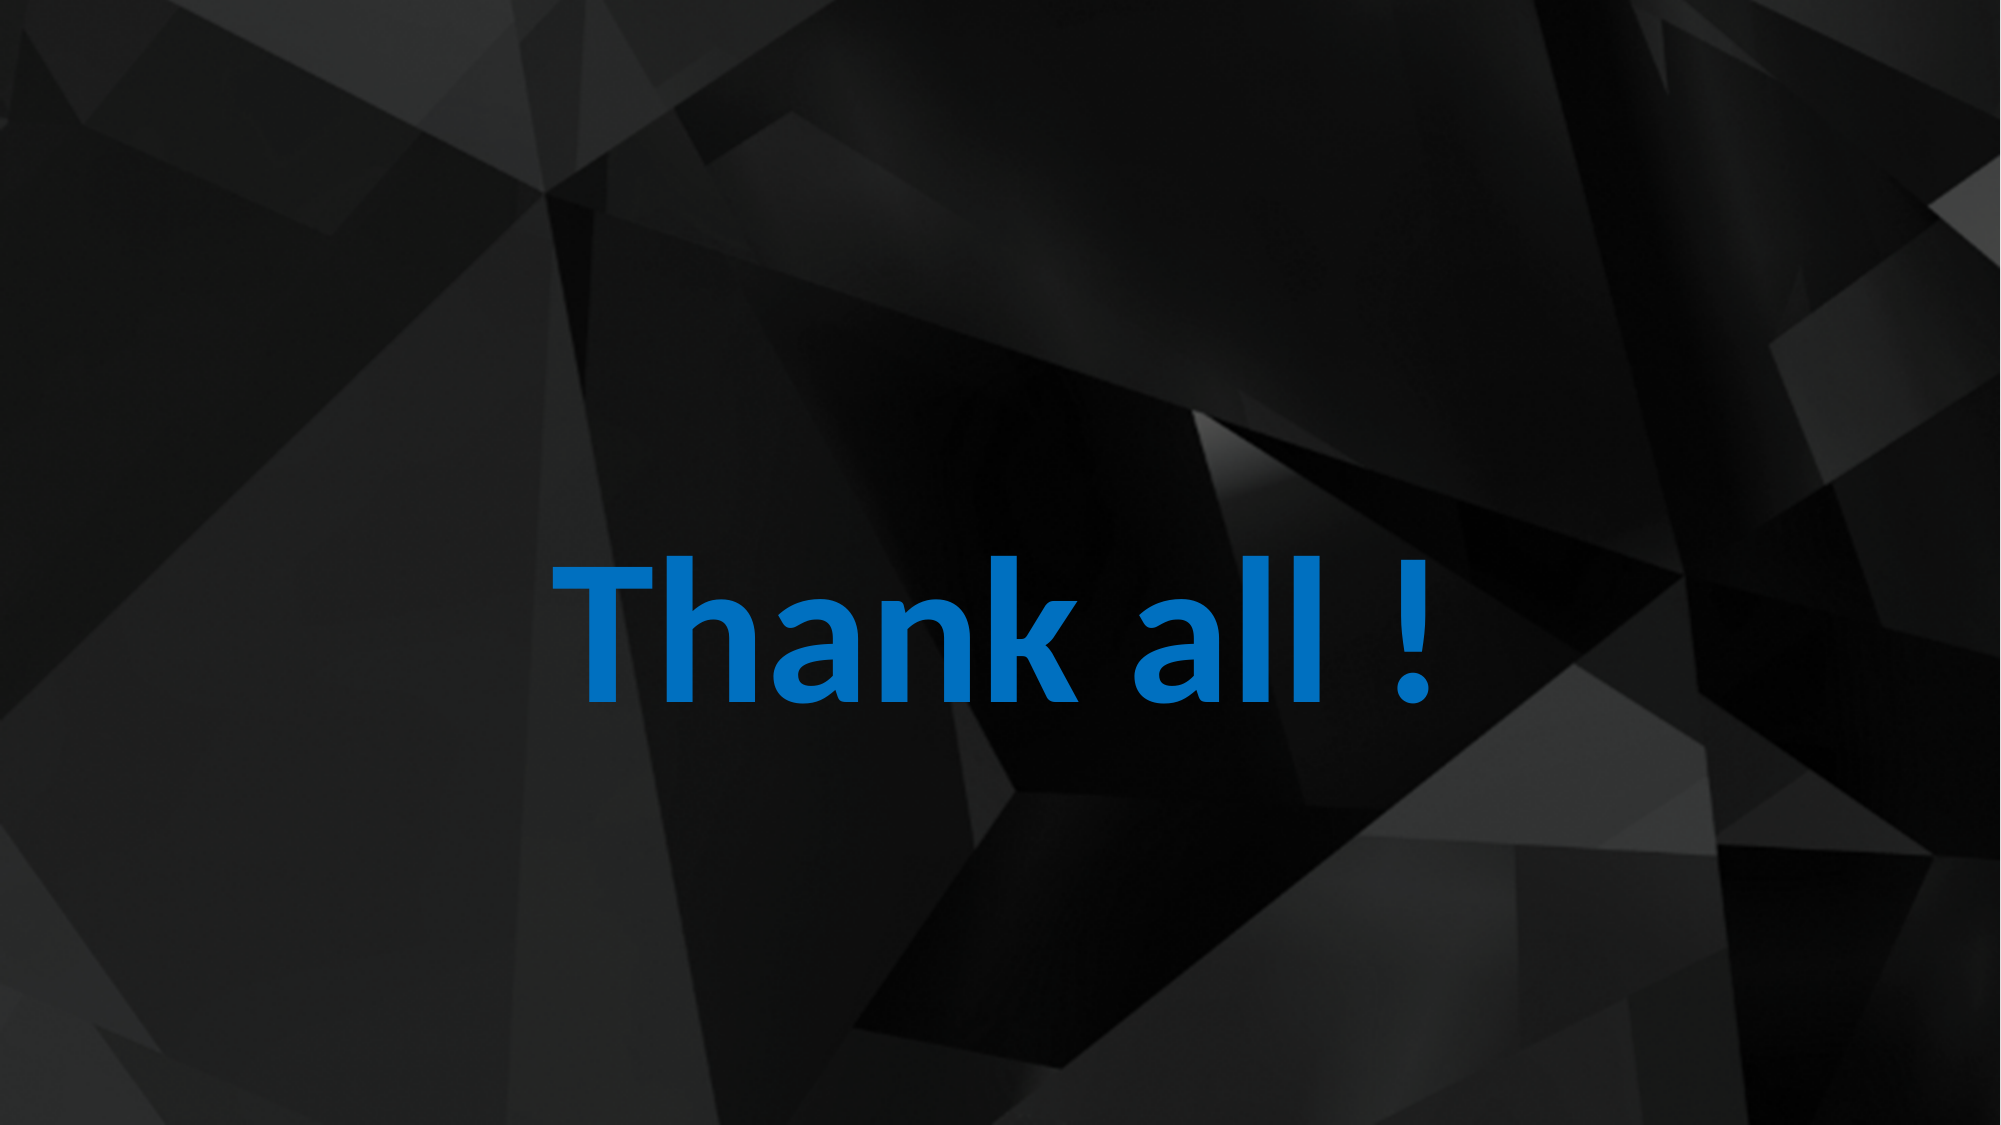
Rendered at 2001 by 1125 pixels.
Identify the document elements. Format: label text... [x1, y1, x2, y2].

text_box Thank all ! [536, 486, 1464, 752]
picture [0, 0, 2001, 1125]
